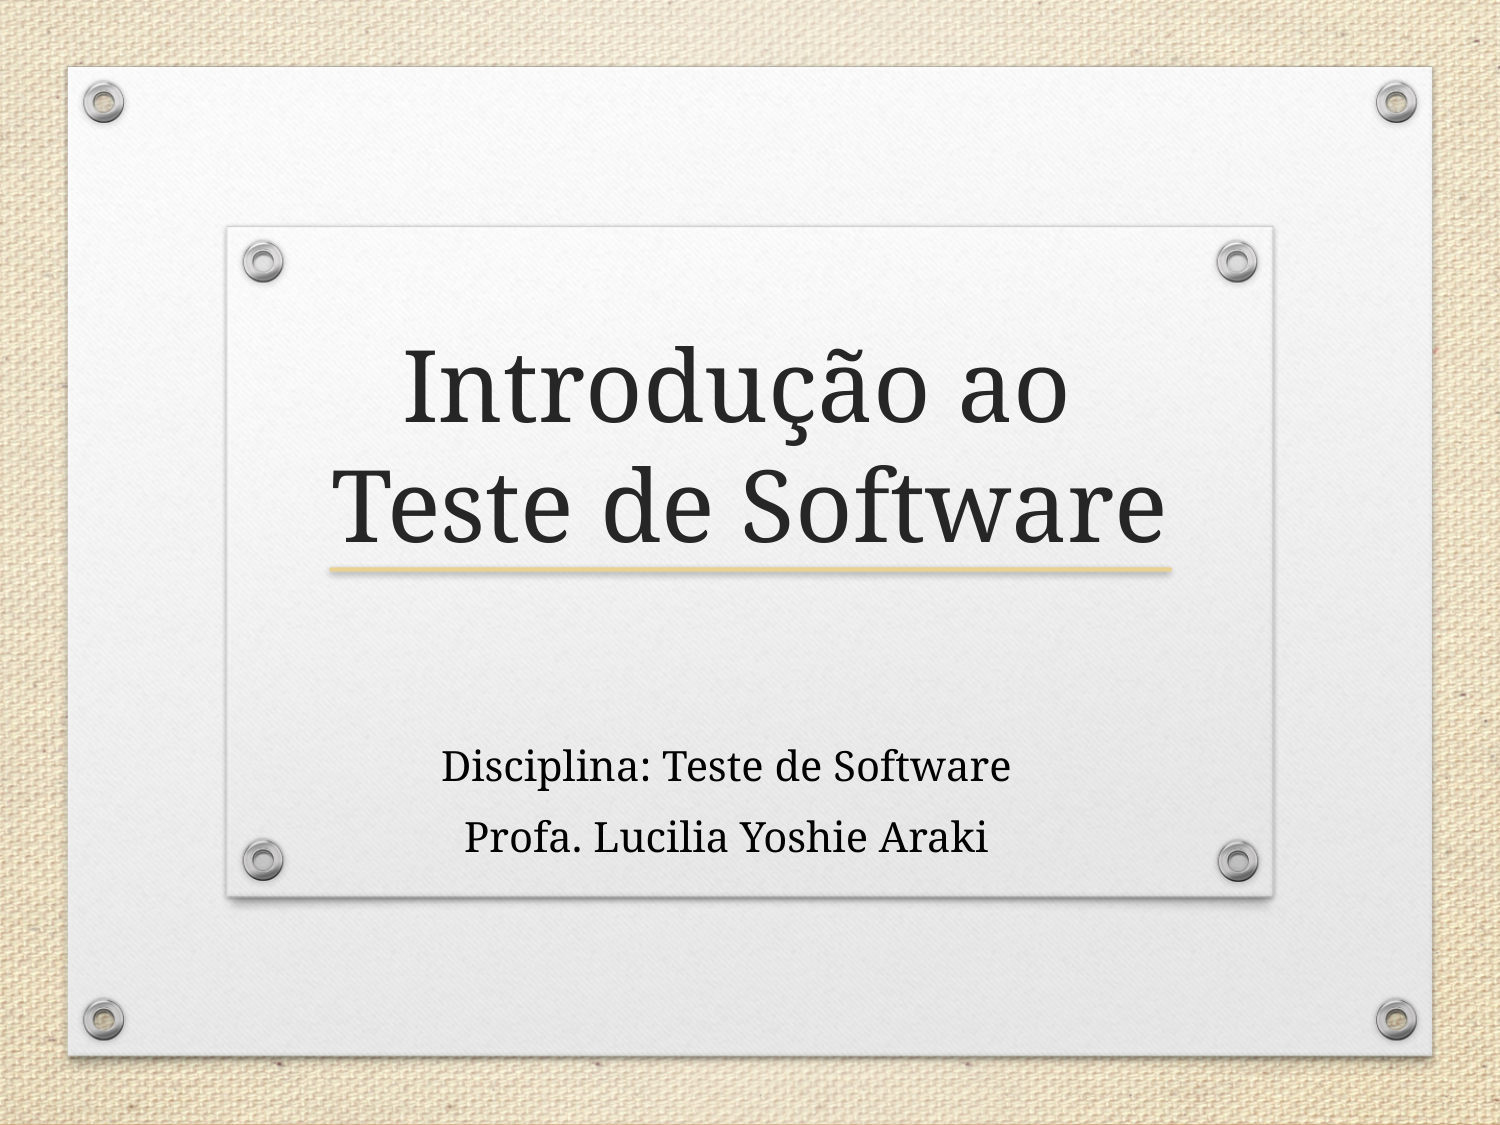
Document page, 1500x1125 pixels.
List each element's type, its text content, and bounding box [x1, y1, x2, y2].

title Introdução ao Teste de Software [142, 321, 1358, 563]
picture [0, 0, 1500, 1125]
subtitle Disciplina: Teste de Software Profa. Lucilia Yoshie Araki [277, 739, 1176, 953]
